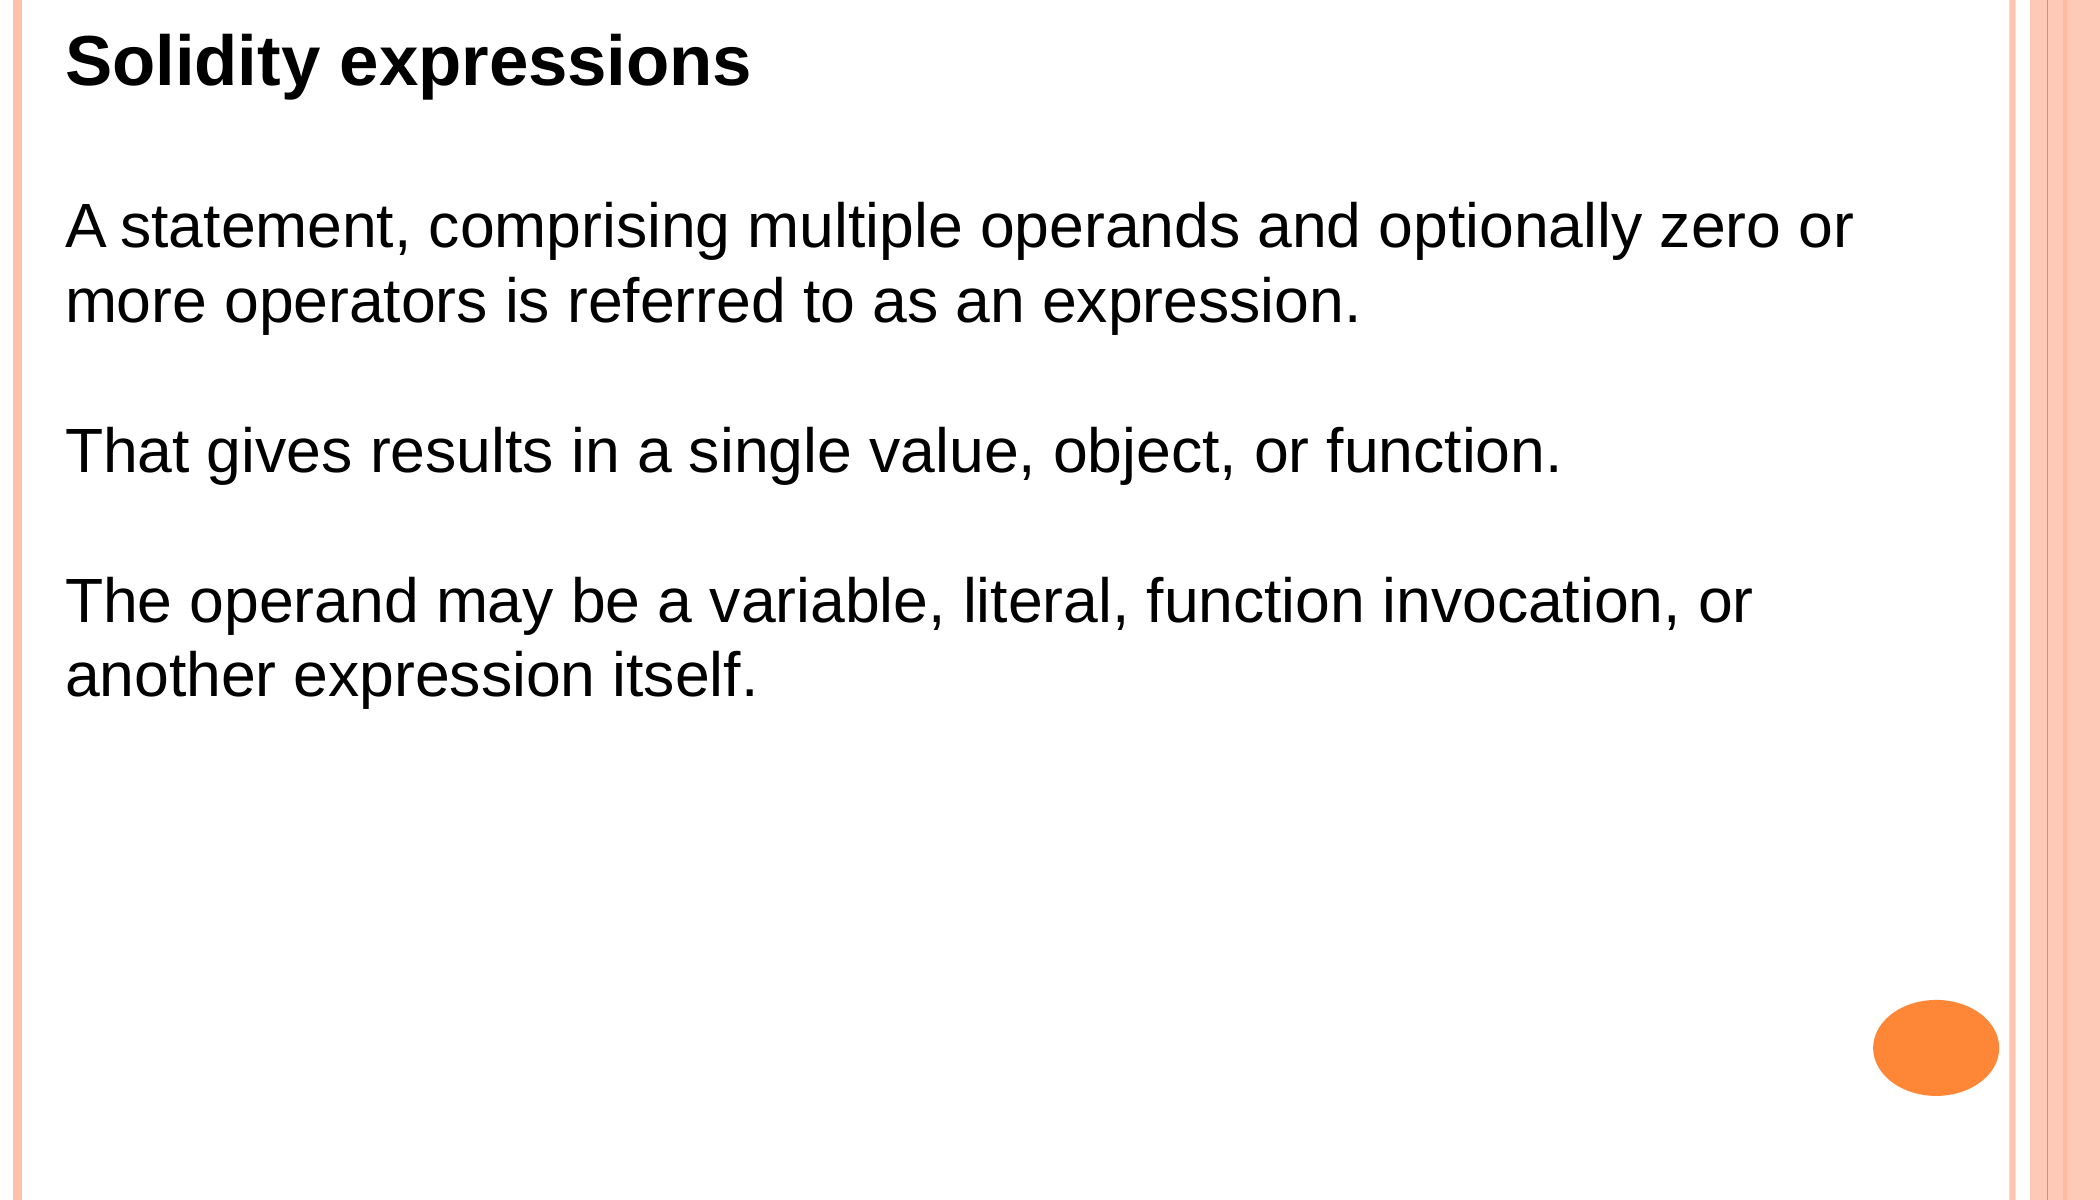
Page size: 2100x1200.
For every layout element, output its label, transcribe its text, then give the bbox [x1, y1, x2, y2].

text_box Solidity expressions A statement, comprising multiple operands and optionally zero or more operators is referred to as an expression. That gives results in a single value, object, or function. The operand may be a variable, literal, function invocation, or another expression itself. [50, 0, 1987, 725]
